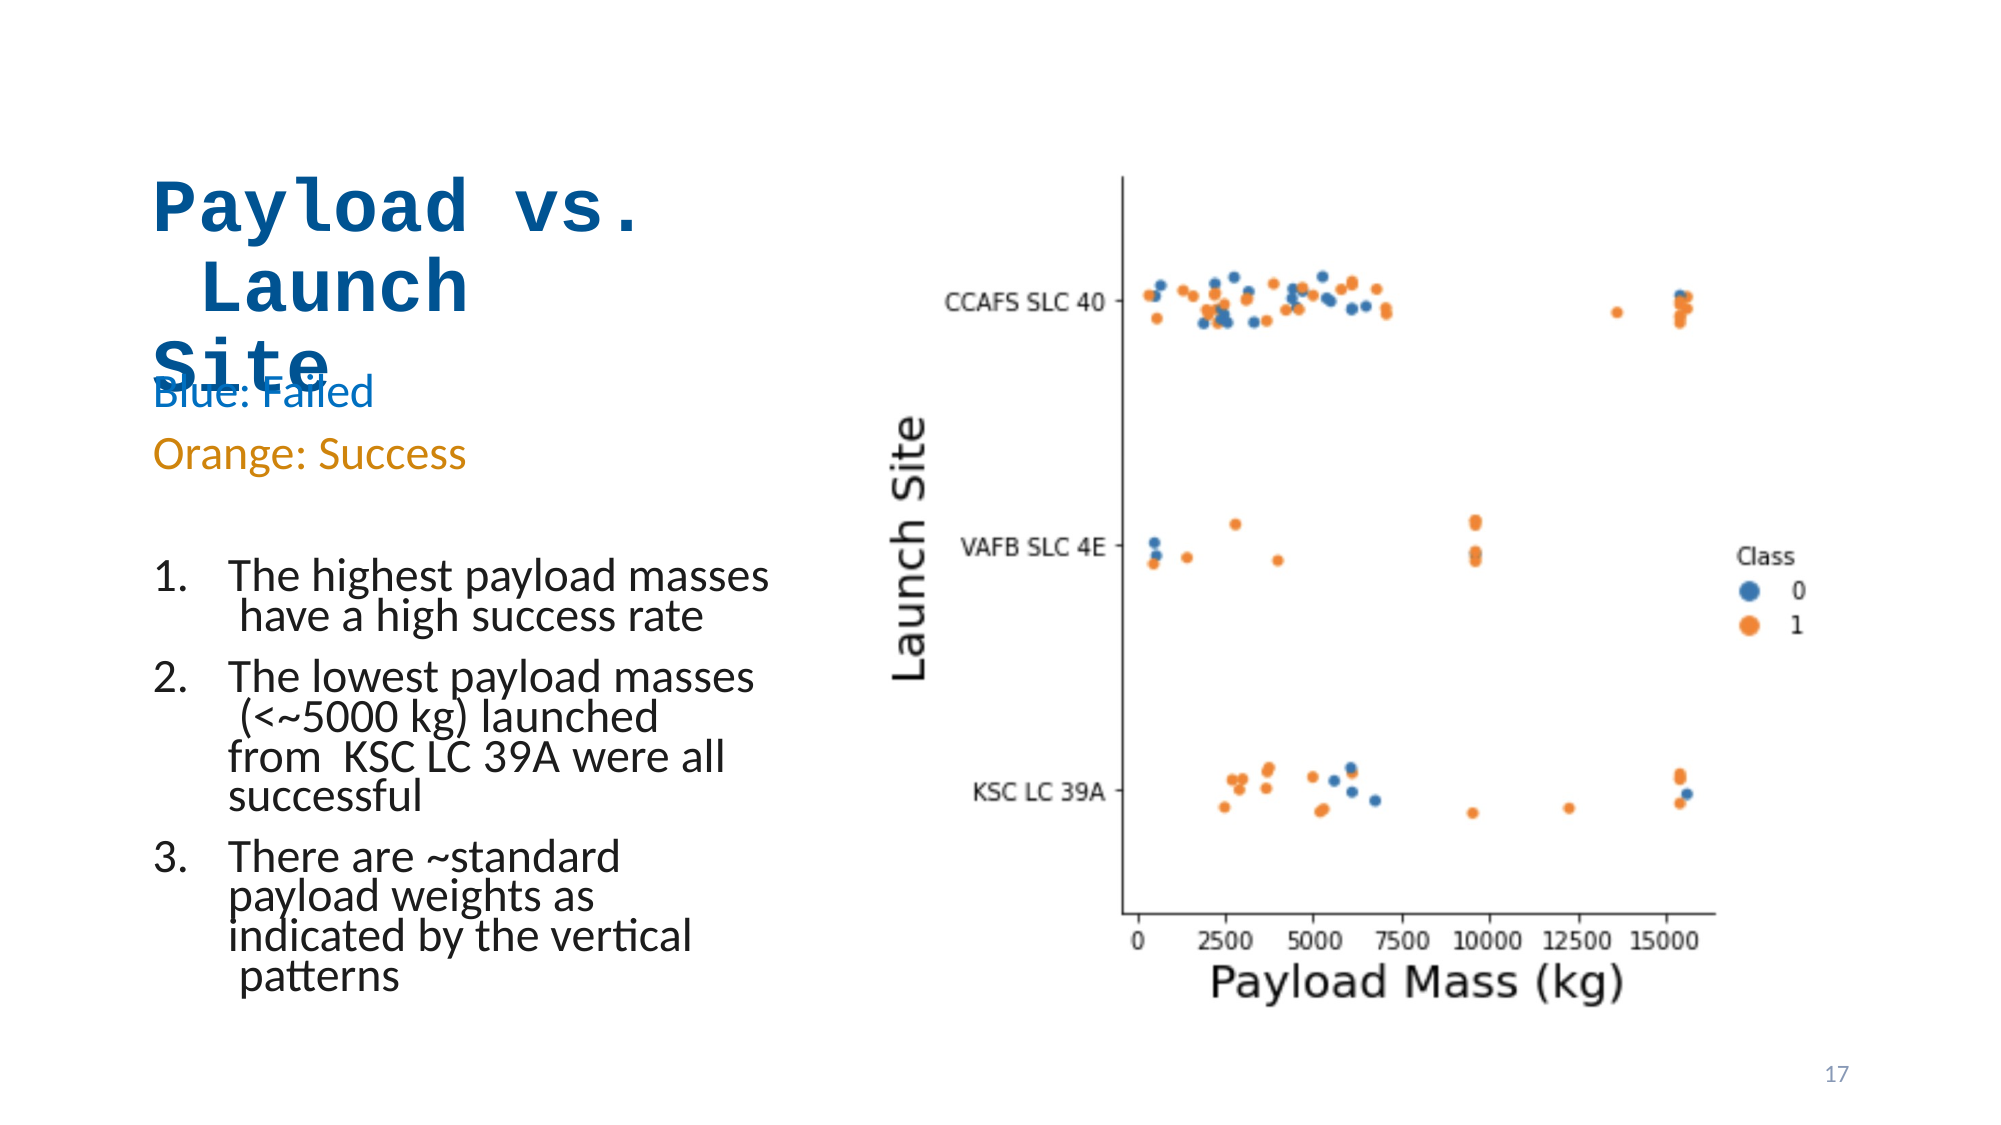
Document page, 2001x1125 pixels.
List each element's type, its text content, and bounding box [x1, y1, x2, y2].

title Payload vs. Launch Site [150, 153, 653, 353]
text_box [888, 174, 1807, 1008]
slide_number 17 [1817, 1061, 1856, 1125]
text_box Blue: Failed Orange: Success The highest payload masses have a high success rate The lowest payload masses (<~5000 kg) launched from KSC LC 39A were all successful There are ~standard payload weights as indicated by the vertical patterns [150, 353, 775, 1000]
